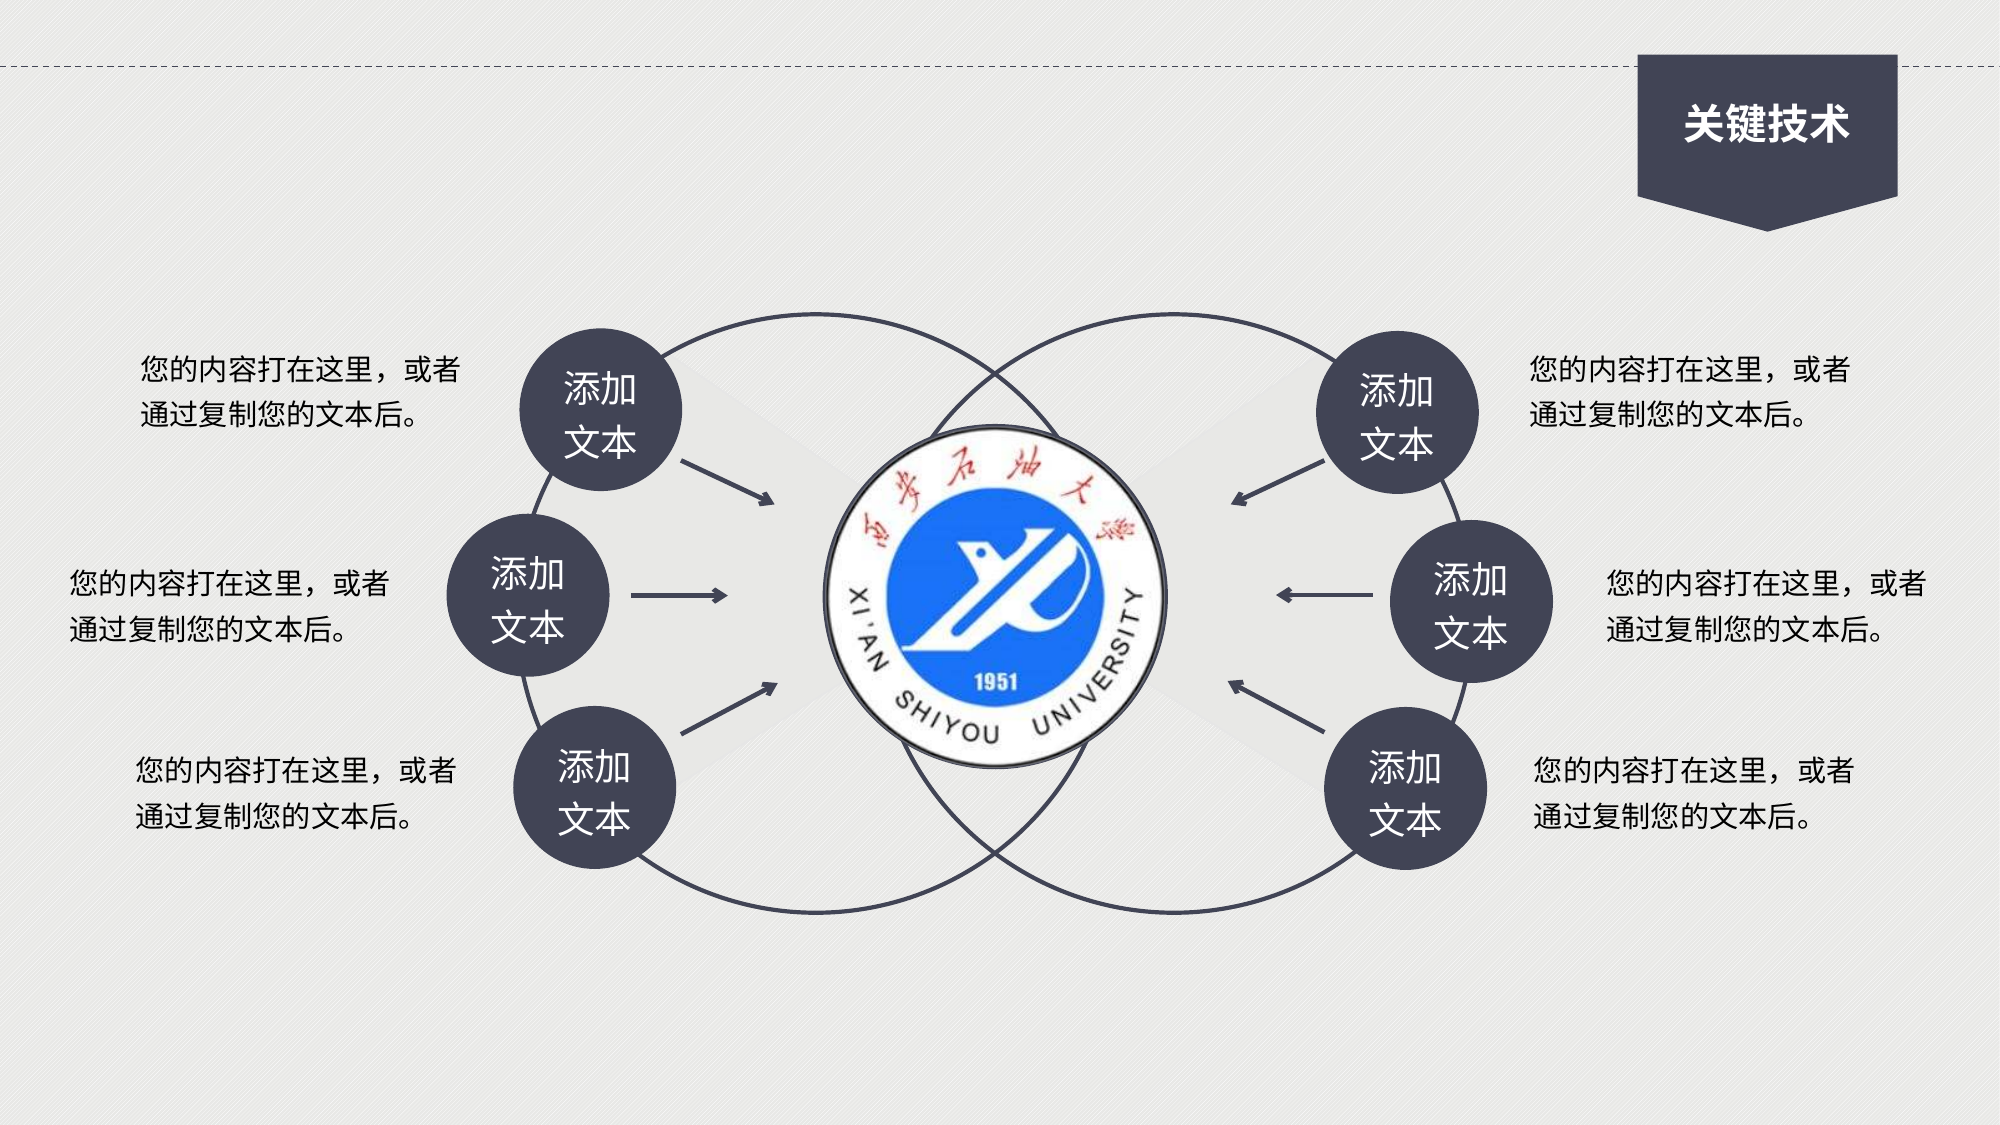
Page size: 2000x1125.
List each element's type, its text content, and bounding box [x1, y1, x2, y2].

text_box 添加文本 [519, 328, 683, 492]
text_box 添加文本 [1324, 706, 1488, 870]
text_box 添加文本 [446, 513, 610, 677]
text_box 关键技术 [1669, 90, 1866, 155]
text_box 您的内容打在这里，或者通过复制您的文本后。 [125, 333, 478, 439]
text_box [1230, 460, 1325, 505]
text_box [680, 682, 745, 735]
text_box 您的内容打在这里，或者通过复制您的文本后。 [120, 734, 473, 841]
text_box [1635, 52, 1900, 65]
text_box 添加文本 [513, 705, 677, 869]
text_box 您的内容打在这里，或者通过复制您的文本后。 [54, 547, 407, 654]
text_box [974, 314, 1466, 913]
text_box 添加文本 [1316, 330, 1479, 494]
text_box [1227, 680, 1325, 733]
text_box [523, 314, 994, 913]
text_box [680, 460, 745, 505]
text_box [1635, 78, 1900, 234]
picture [750, 367, 1222, 829]
text_box 您的内容打在这里，或者通过复制您的文本后。 [1519, 734, 1872, 841]
text_box 添加文本 [1390, 519, 1554, 683]
text_box 您的内容打在这里，或者通过复制您的文本后。 [1515, 333, 1867, 439]
text_box 您的内容打在这里，或者通过复制您的文本后。 [1591, 547, 1944, 654]
